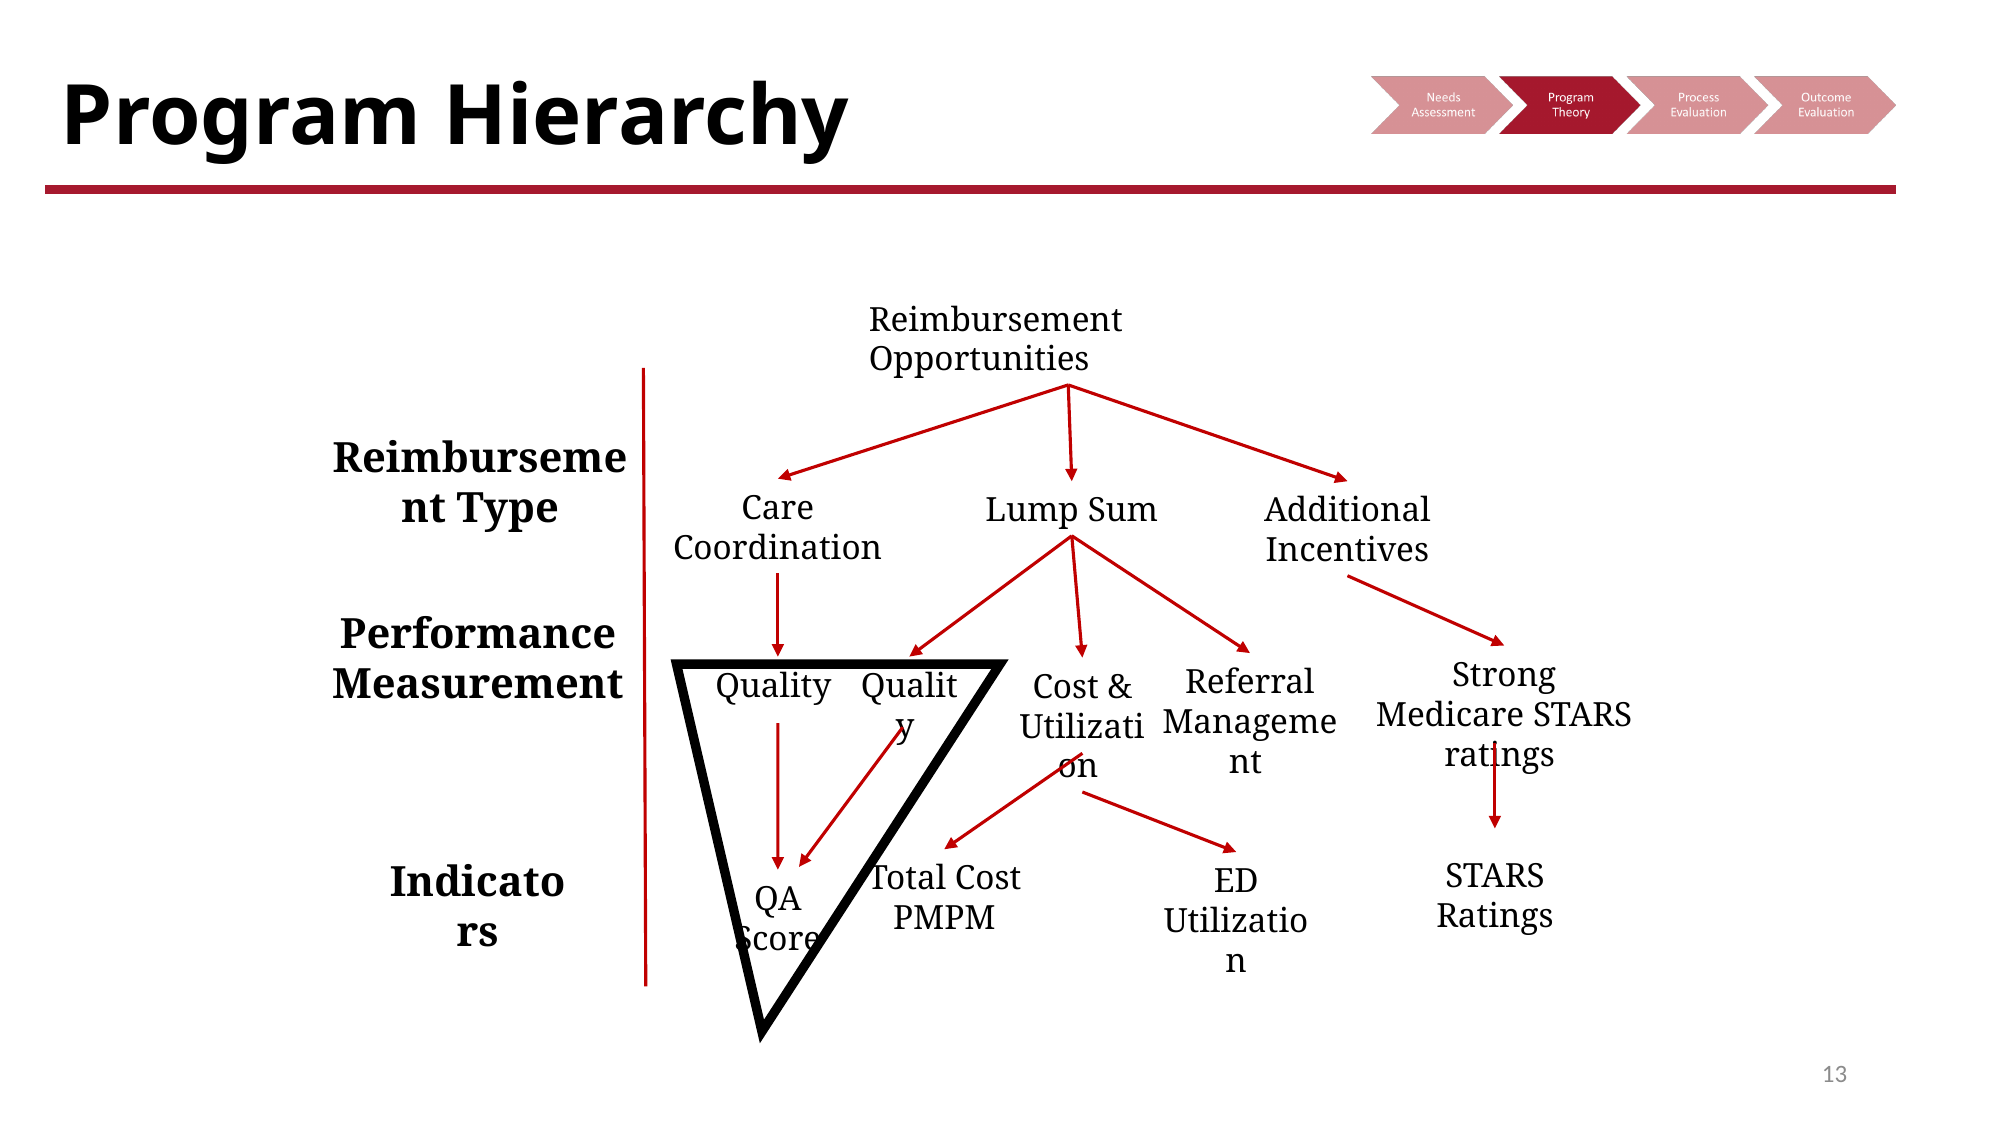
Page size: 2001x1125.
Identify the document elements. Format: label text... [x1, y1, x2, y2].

slide_number 13 [1412, 1042, 1863, 1103]
text_box [750, 987, 792, 1035]
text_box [312, 290, 1649, 987]
text_box [45, 185, 1896, 194]
picture [1371, 63, 1896, 147]
title Program Hierarchy [45, 49, 1771, 185]
